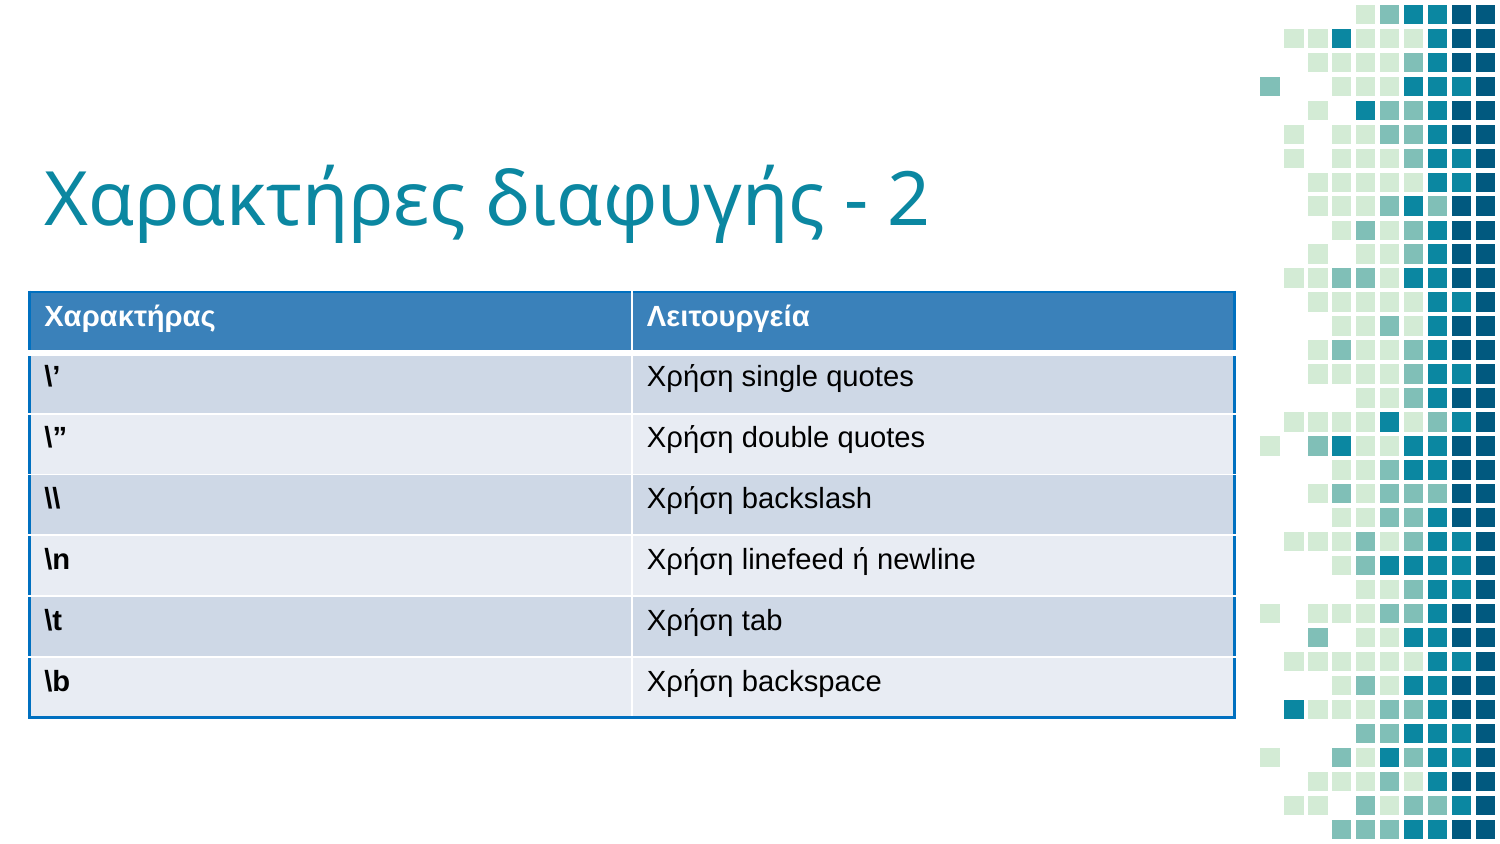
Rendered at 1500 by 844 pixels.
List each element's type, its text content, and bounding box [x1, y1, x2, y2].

table_header Χαρακτήρας [31, 293, 631, 350]
table_cell Χρήση linefeed ή newline [633, 536, 1233, 595]
table_header Λειτουργεία [633, 293, 1233, 350]
table_cell Χρήση tab [633, 597, 1233, 656]
title Χαρακτήρες διαφυγής - 2 [29, 114, 1139, 256]
table_cell Χρήση double quotes [633, 415, 1233, 474]
table_cell \\ [31, 475, 631, 534]
table_cell \” [31, 415, 631, 474]
table_cell \b [31, 658, 631, 716]
table_cell Χρήση single quotes [633, 356, 1233, 413]
table_cell Χρήση backslash [633, 475, 1233, 534]
table_cell Χρήση backspace [633, 658, 1233, 716]
table_cell \n [31, 536, 631, 595]
table_cell \’ [31, 356, 631, 413]
table_cell \t [31, 597, 631, 656]
